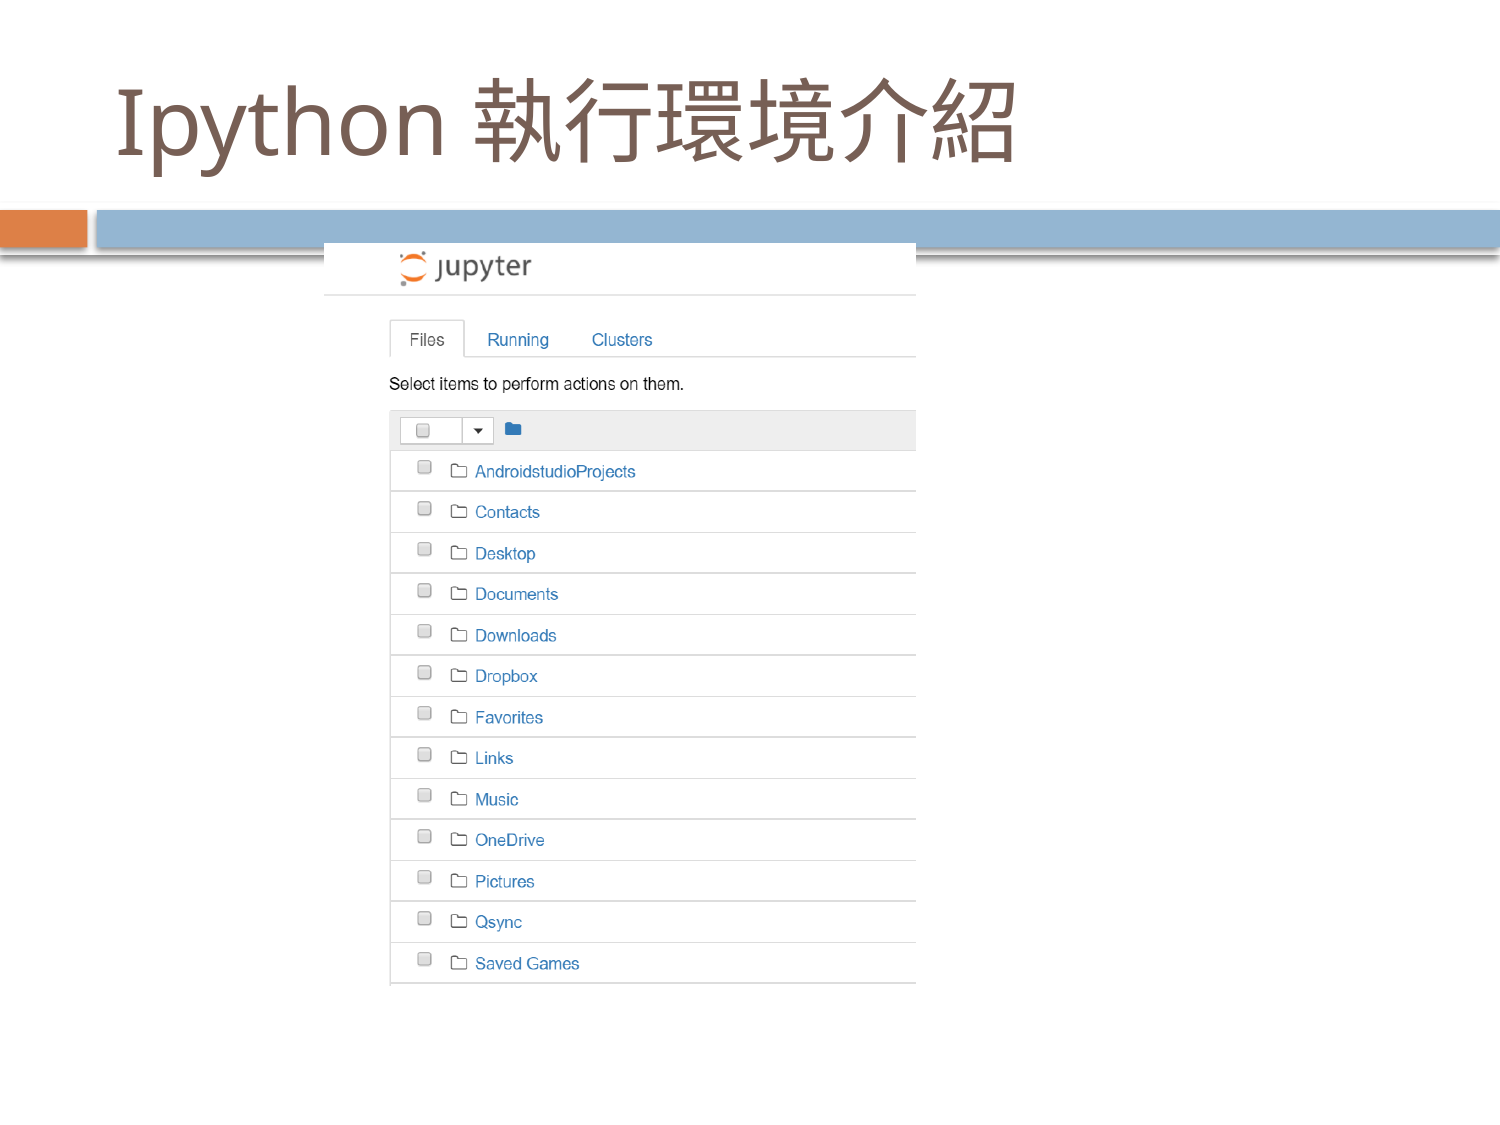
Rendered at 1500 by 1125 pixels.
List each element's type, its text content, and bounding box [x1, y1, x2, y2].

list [324, 243, 917, 987]
title Ipython執行環境介紹 [100, 37, 1438, 200]
